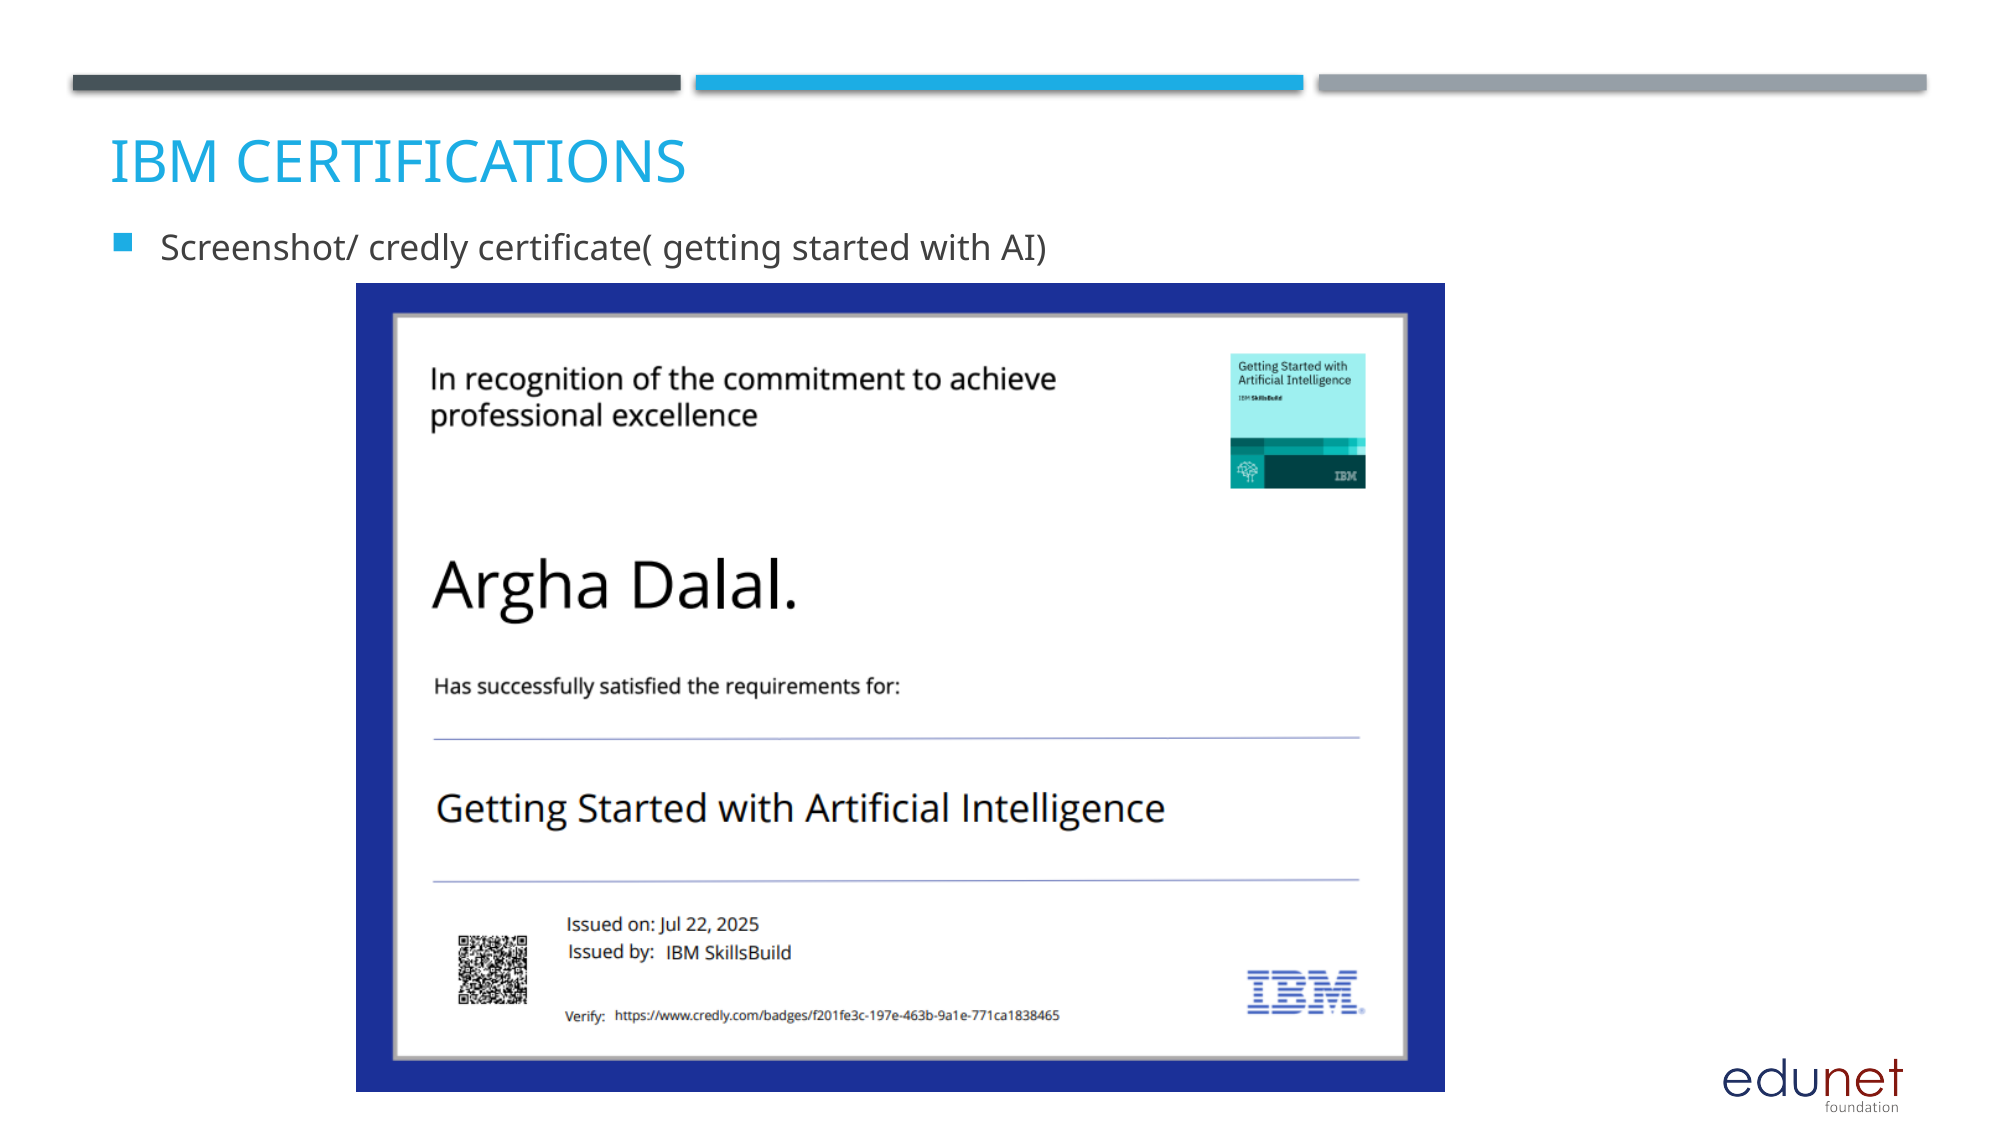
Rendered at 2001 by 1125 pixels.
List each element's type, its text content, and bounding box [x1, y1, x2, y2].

title IBM Certifications [95, 115, 1905, 203]
picture [1719, 1056, 1905, 1116]
picture [356, 282, 1446, 1093]
list Screenshot/ credly certificate( getting started with AI) [95, 213, 1905, 981]
